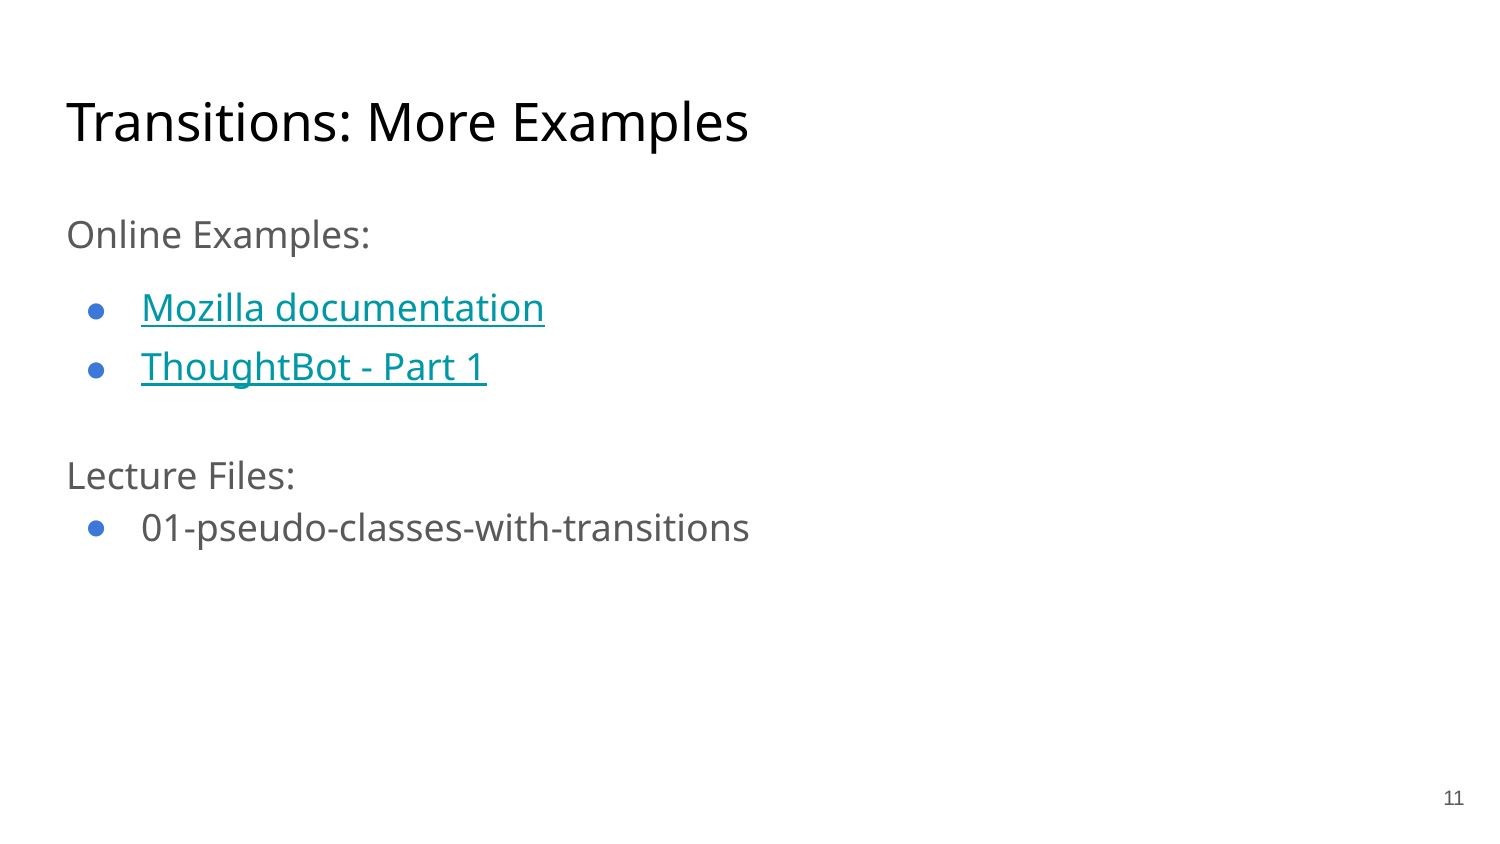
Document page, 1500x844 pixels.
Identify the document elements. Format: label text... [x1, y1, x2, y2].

list Online Examples: Mozilla documentation ThoughtBot - Part 1 Lecture Files: 01-pseudo-classes-with-transitions [51, 189, 1449, 786]
slide_number ‹#› [1389, 764, 1480, 830]
title Transitions: More Examples [51, 72, 1449, 167]
